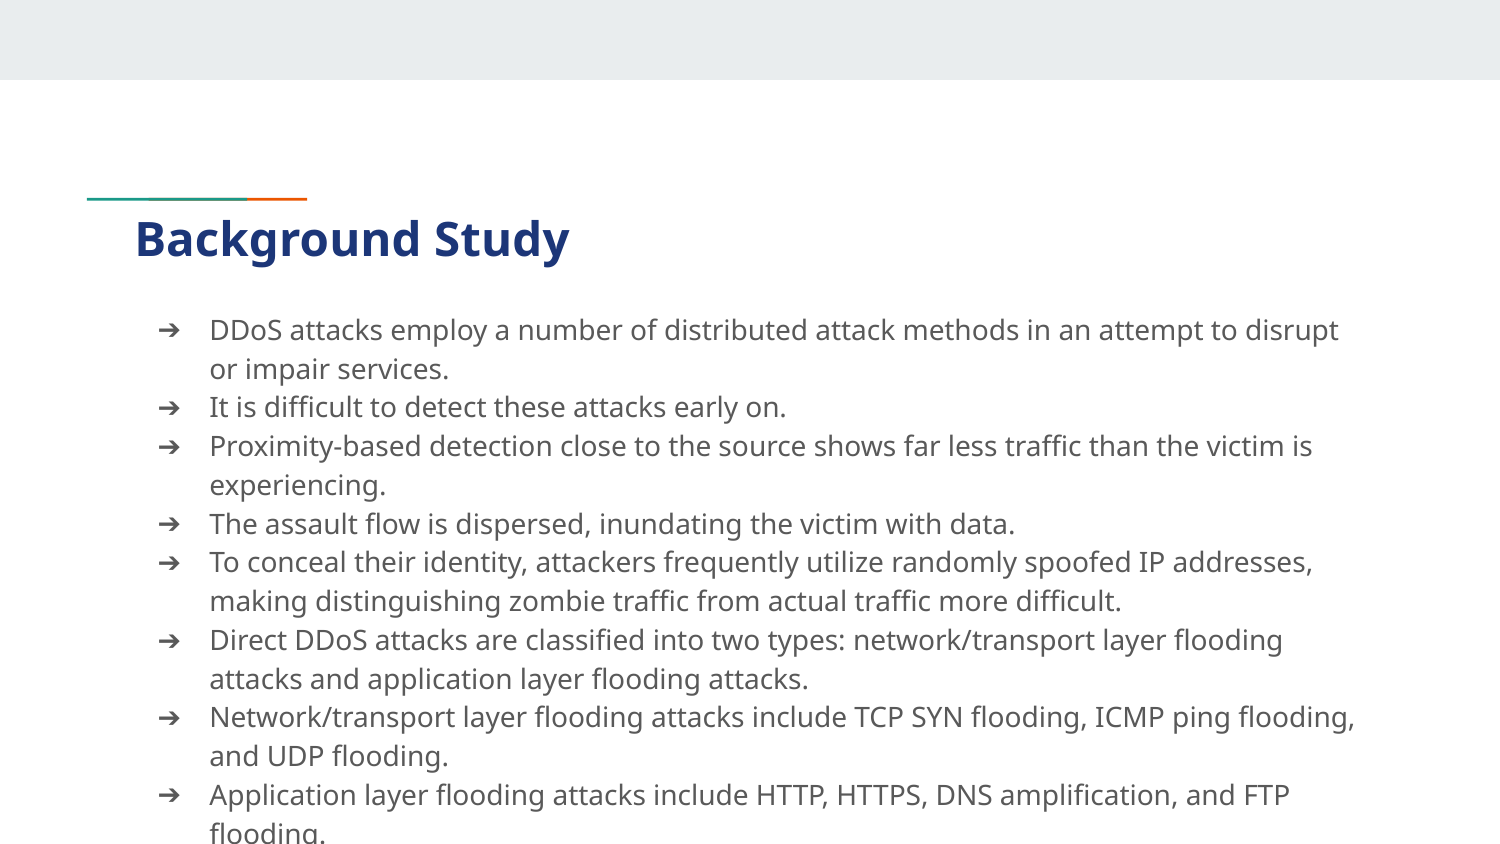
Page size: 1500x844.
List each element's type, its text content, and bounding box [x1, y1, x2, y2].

list DDoS attacks employ a number of distributed attack methods in an attempt to disrupt or impair services. It is difficult to detect these attacks early on. Proximity-based detection close to the source shows far less traffic than the victim is experiencing. The assault flow is dispersed, inundating the victim with data. To conceal their identity, attackers frequently utilize randomly spoofed IP addresses, making distinguishing zombie traffic from actual traffic more difficult. Direct DDoS attacks are classified into two types: network/transport layer flooding attacks and application layer flooding attacks. Network/transport layer flooding attacks include TCP SYN flooding, ICMP ping flooding, and UDP flooding. Application layer flooding attacks include HTTP, HTTPS, DNS amplification, and FTP flooding. [119, 292, 1381, 822]
title Background Study [119, 193, 1381, 282]
